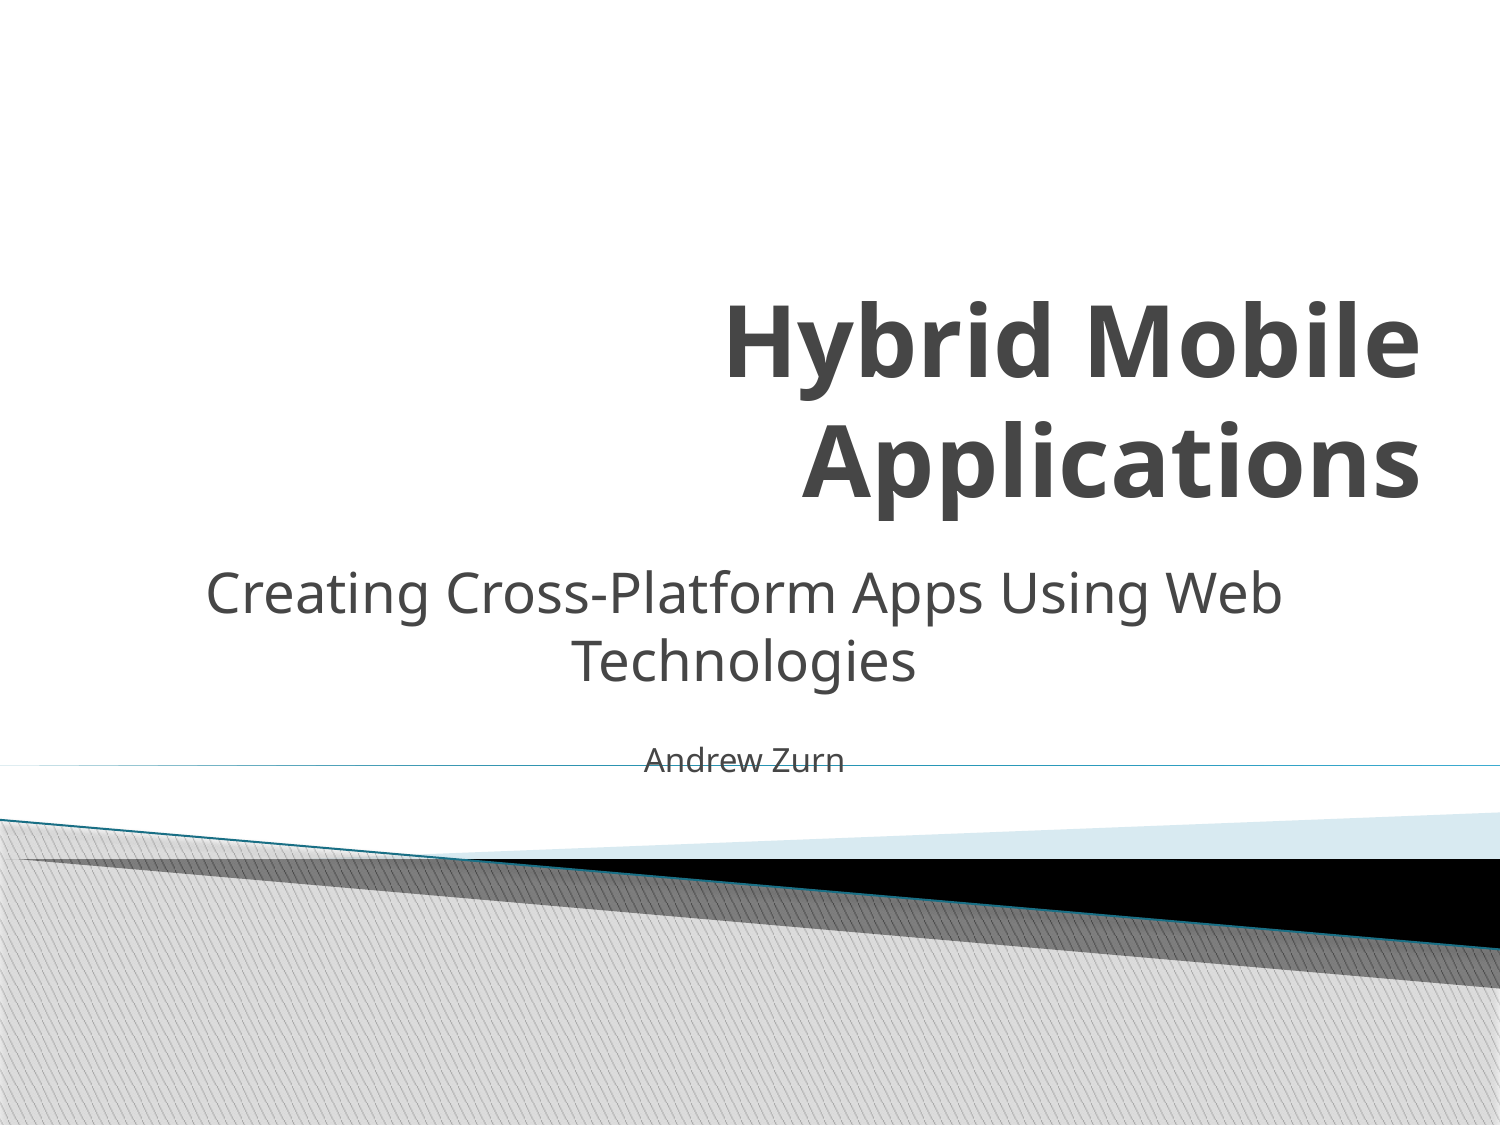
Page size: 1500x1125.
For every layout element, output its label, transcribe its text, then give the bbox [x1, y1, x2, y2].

title Hybrid Mobile Applications [75, 224, 1438, 526]
subtitle Creating Cross-Platform Apps Using Web Technologies Andrew Zurn [187, 549, 1313, 800]
picture [5, 859, 1500, 989]
